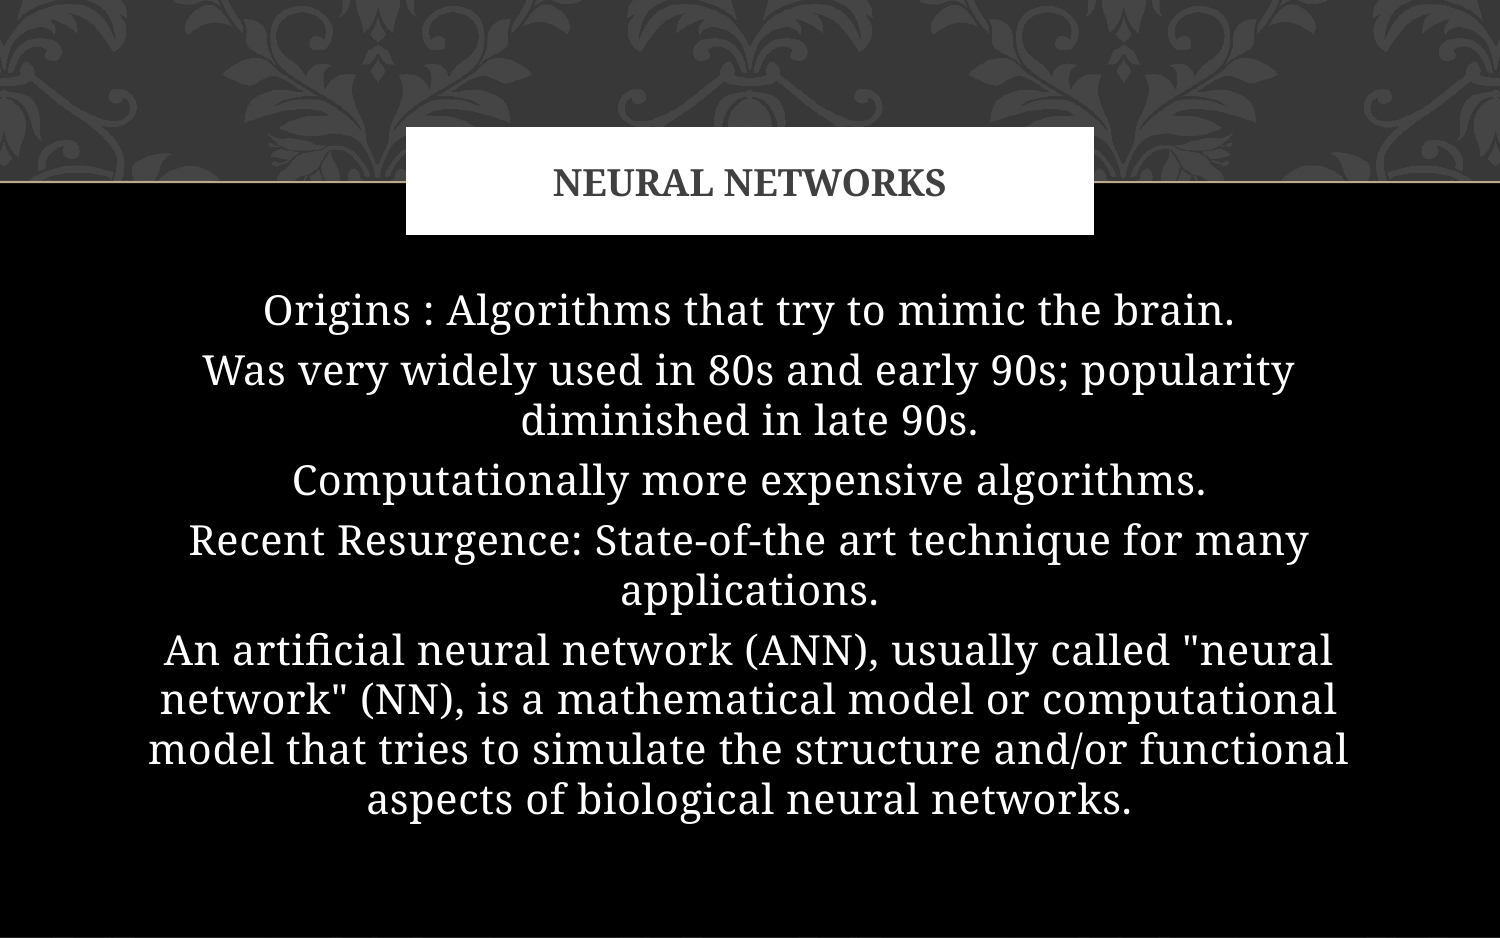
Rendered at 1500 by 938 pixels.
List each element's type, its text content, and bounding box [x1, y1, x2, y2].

title Neural Networks [406, 127, 1094, 235]
list Origins : Algorithms that try to mimic the brain. Was very widely used in 80s and early 90s; popularity diminished in late 90s. Computationally more expensive algorithms. Recent Resurgence: State-of-the art technique for many applications. An artificial neural network (ANN), usually called "neural network" (NN), is a mathematical model or computational model that tries to simulate the structure and/or functional aspects of biological neural networks. [75, 276, 1425, 834]
